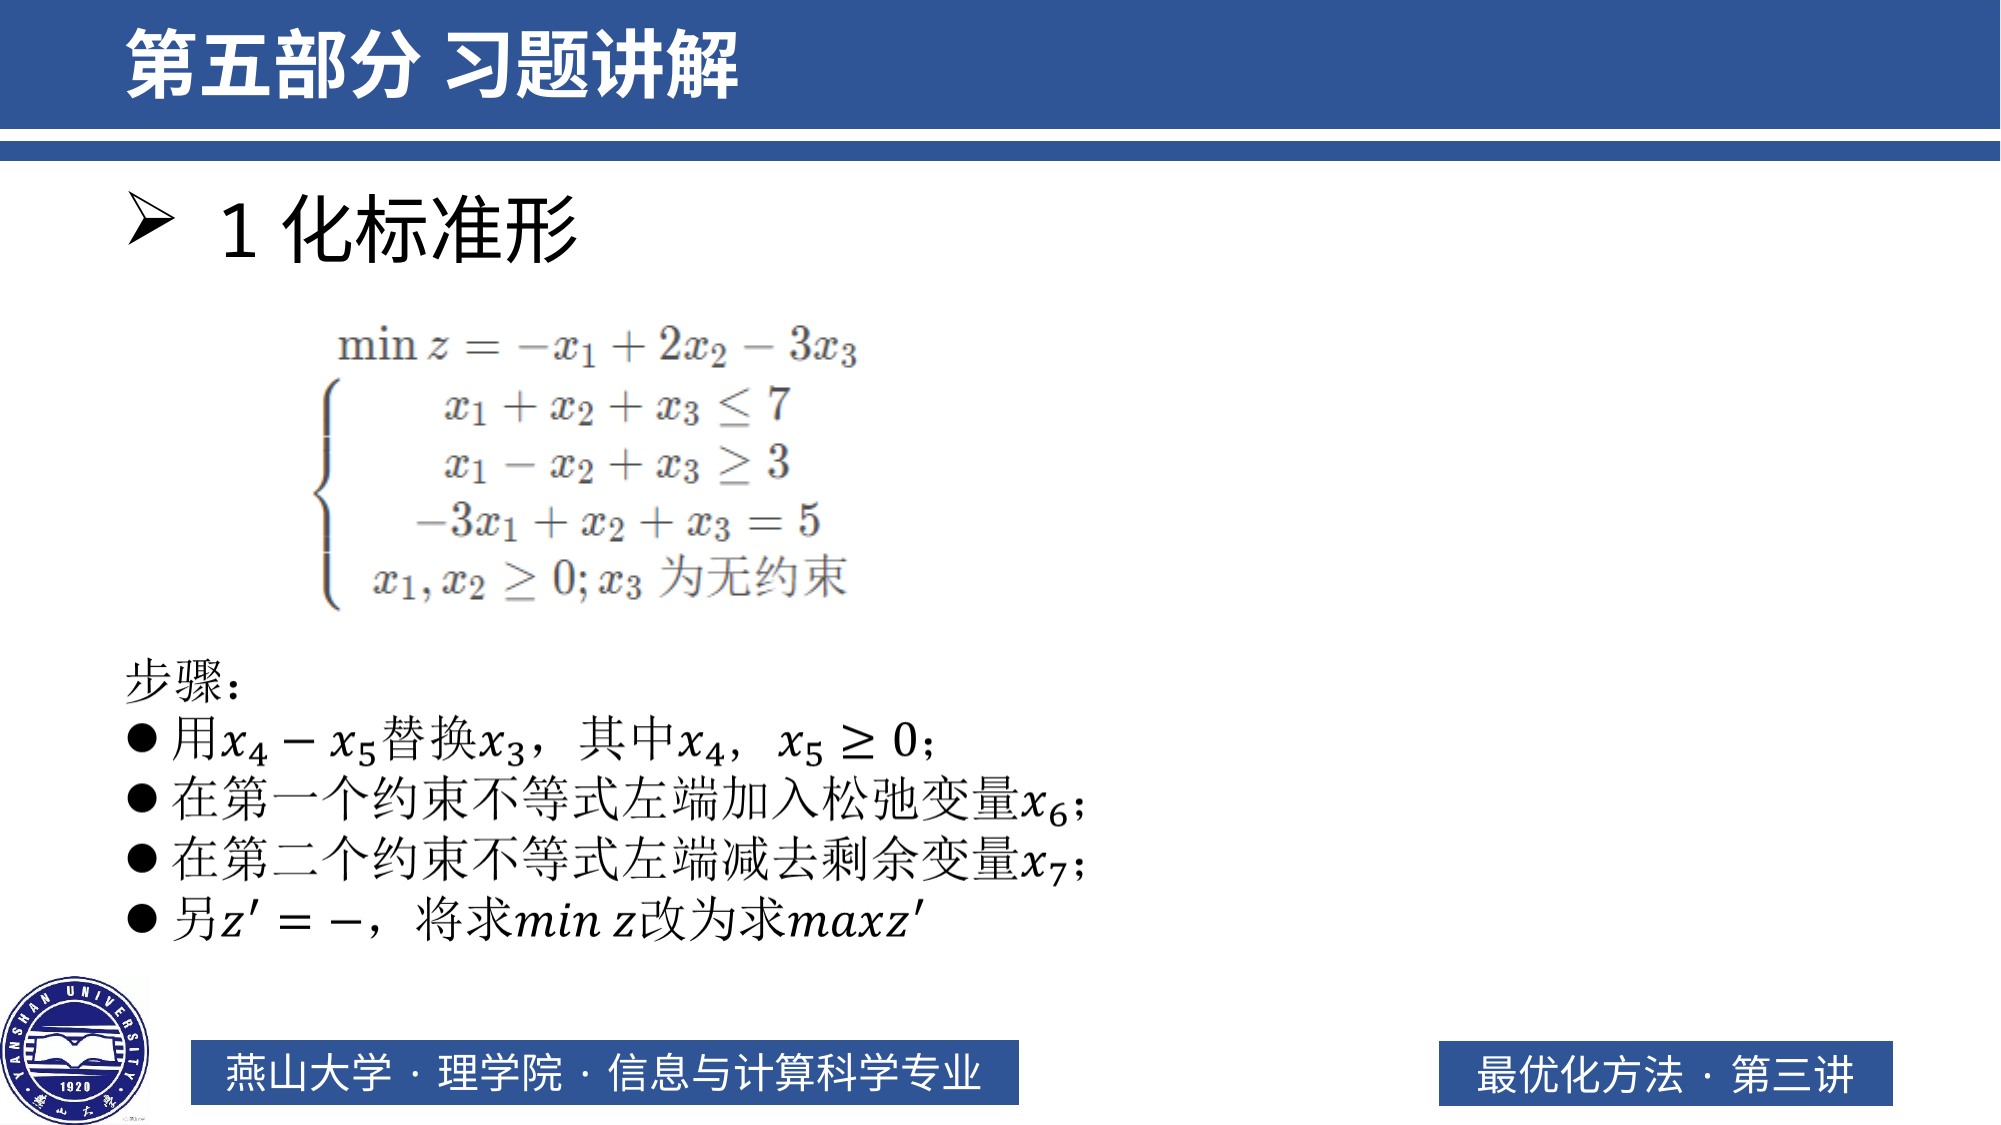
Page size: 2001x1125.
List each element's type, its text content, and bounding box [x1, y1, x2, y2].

picture [274, 280, 918, 632]
picture [0, 976, 149, 1125]
text_box 1化标准形 [108, 175, 855, 281]
text_box 第五部分 习题讲解 [108, 10, 1394, 116]
text_box [108, 639, 1565, 958]
